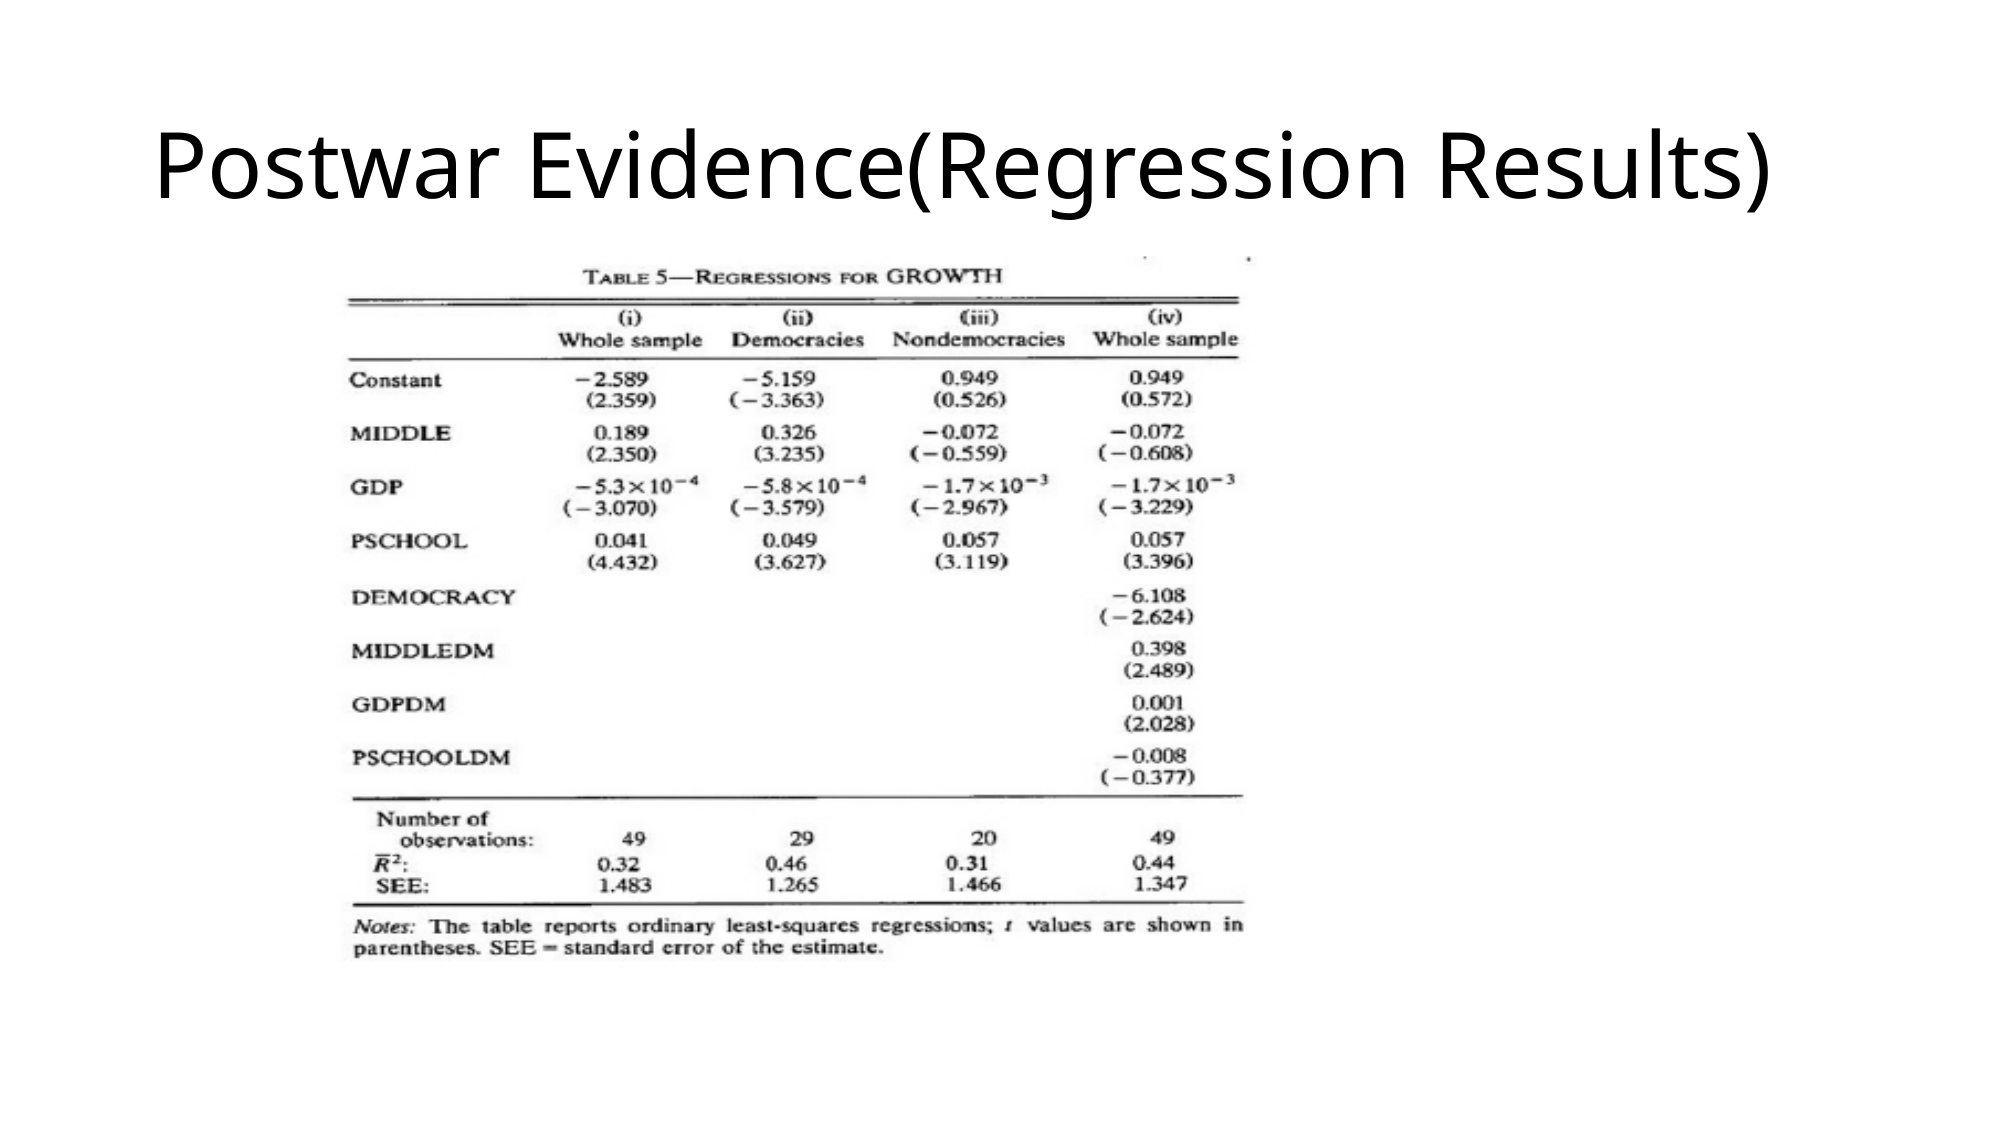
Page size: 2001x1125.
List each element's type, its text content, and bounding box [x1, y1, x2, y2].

title Postwar Evidence(Regression Results) [137, 59, 1863, 278]
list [284, 241, 1392, 990]
